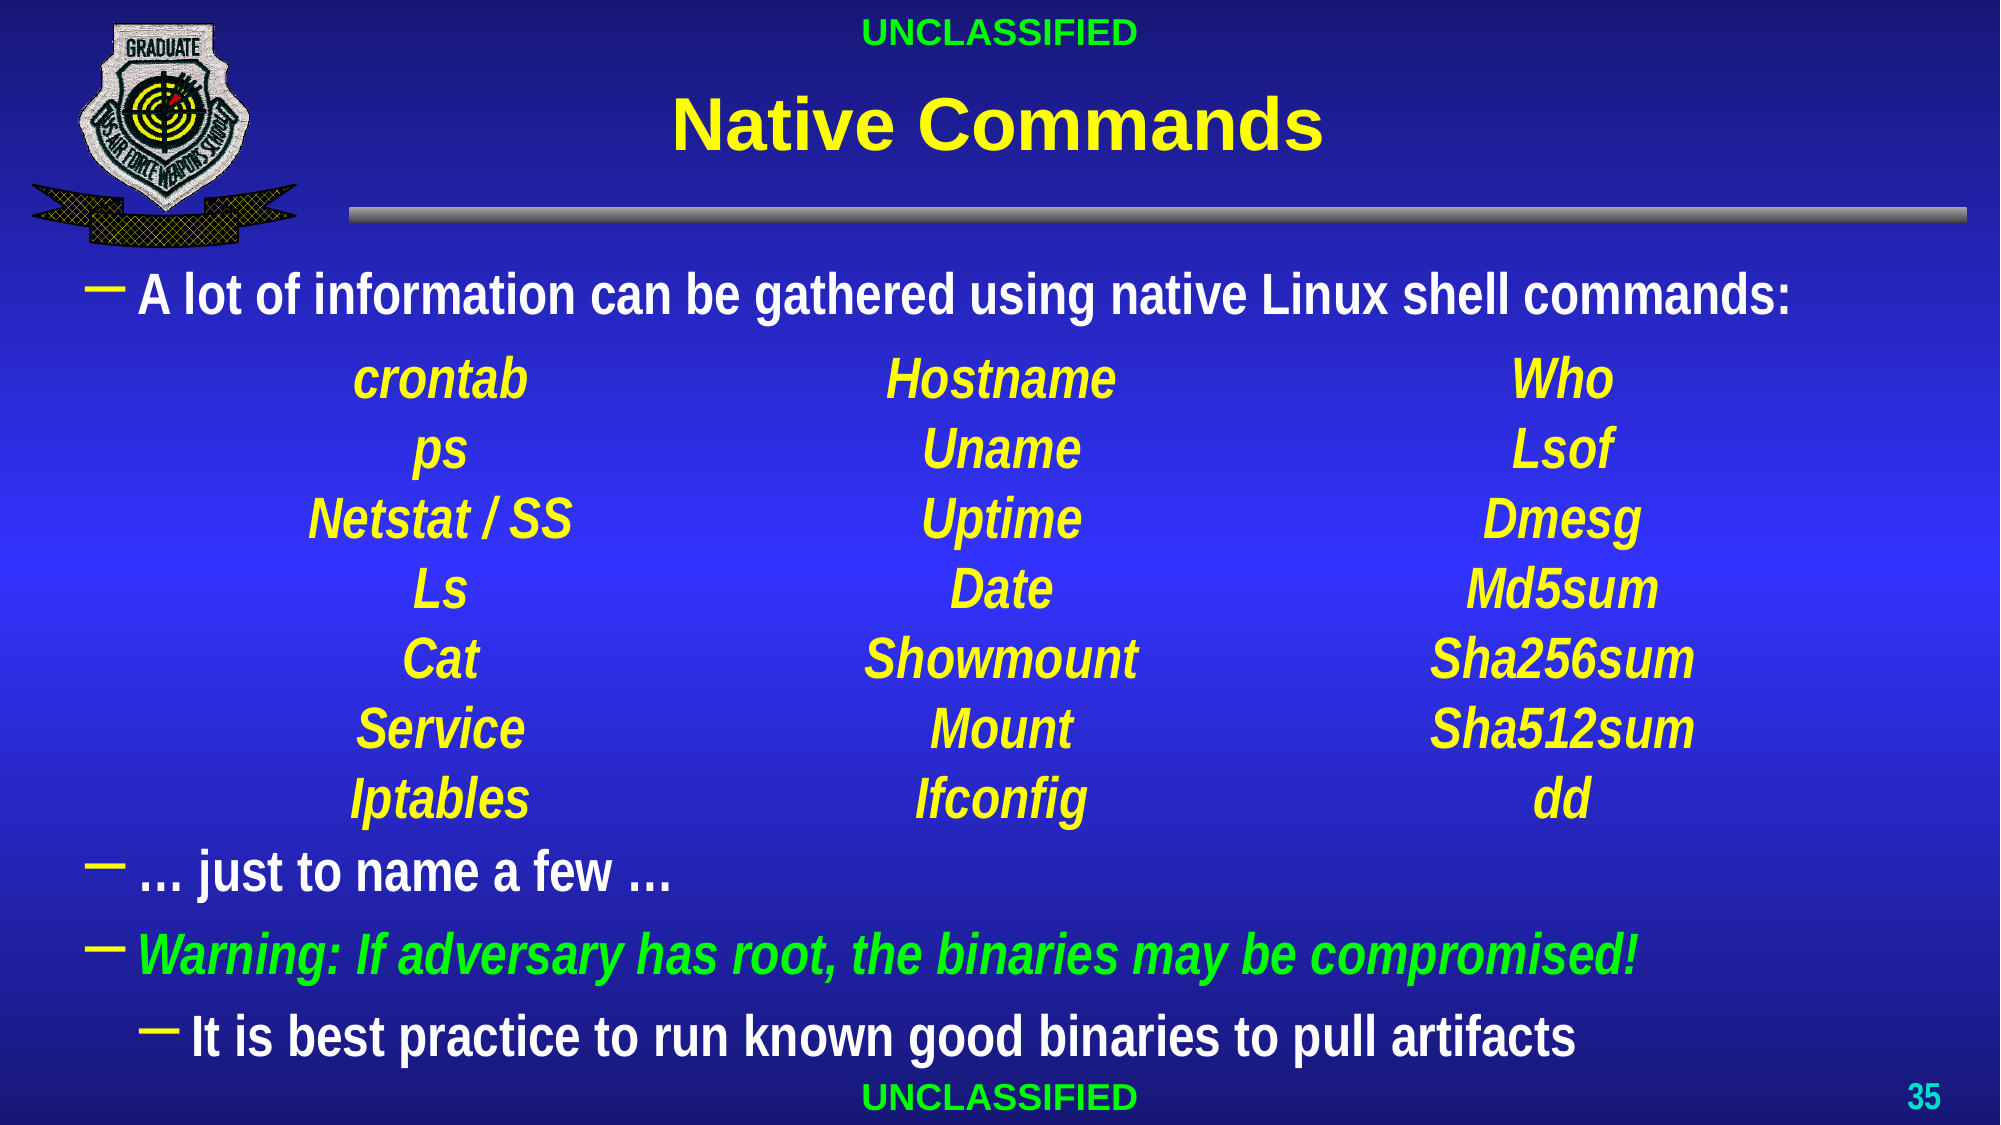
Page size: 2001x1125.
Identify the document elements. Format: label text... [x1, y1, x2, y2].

text_box crontab ps Netstat / SS Ls Cat Service Iptables Hostname Uname Uptime Date Showmount Mount Ifconfig Who Lsof Dmesg Md5sum Sha256sum Sha512sum dd [145, 332, 1859, 992]
picture [75, 18, 254, 214]
list A lot of information can be gathered using native Linux shell commands: … just to name a few … Warning: If adversary has root, the binaries may be compromised! It is best practice to run known good binaries to pull artifacts [70, 248, 1927, 1100]
title Native Commands [348, 32, 1648, 221]
list [141, 334, 1856, 995]
